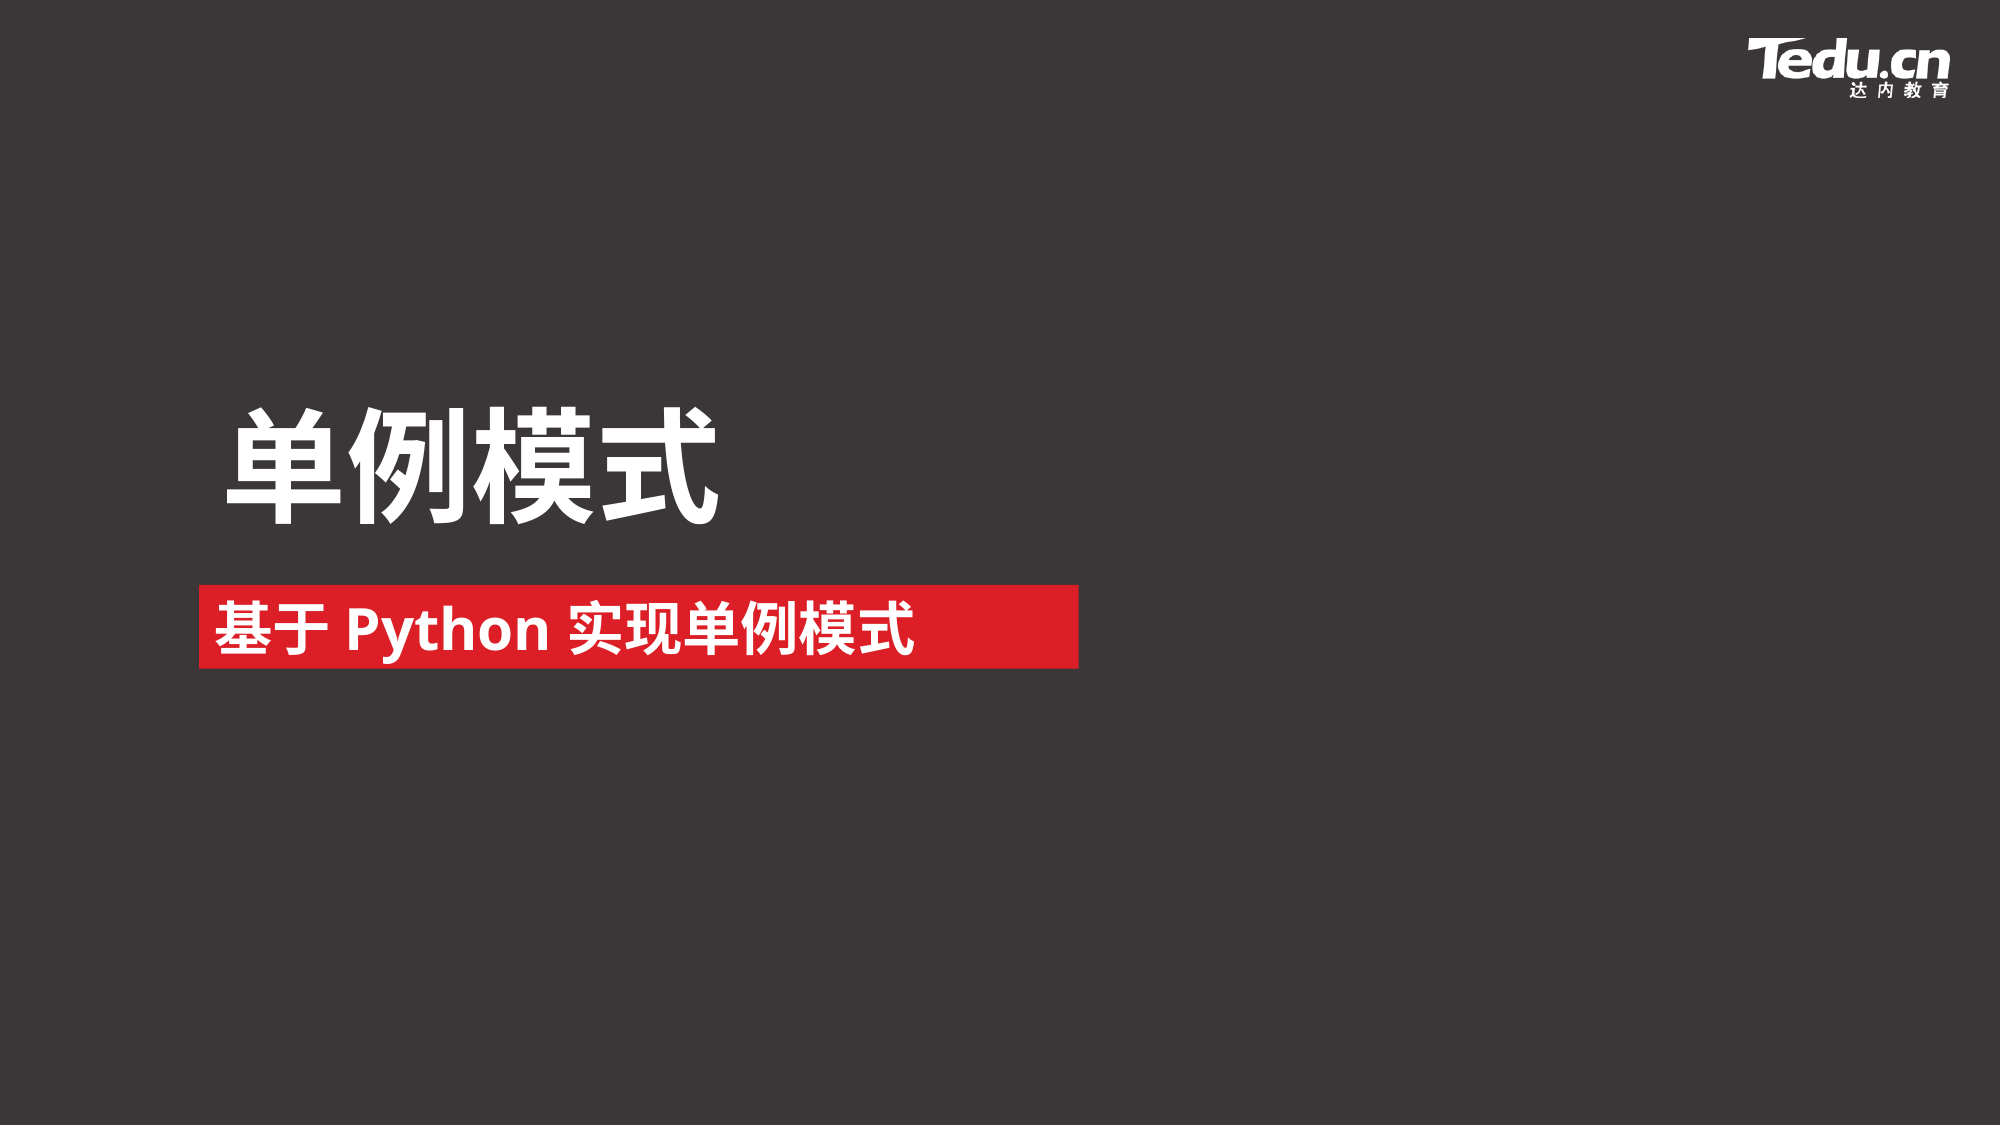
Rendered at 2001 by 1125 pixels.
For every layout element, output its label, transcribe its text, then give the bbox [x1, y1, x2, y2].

title 单例模式 [148, 342, 1849, 584]
subtitle 基于Python实现单例模式 [199, 584, 1079, 669]
picture [1745, 34, 1951, 102]
